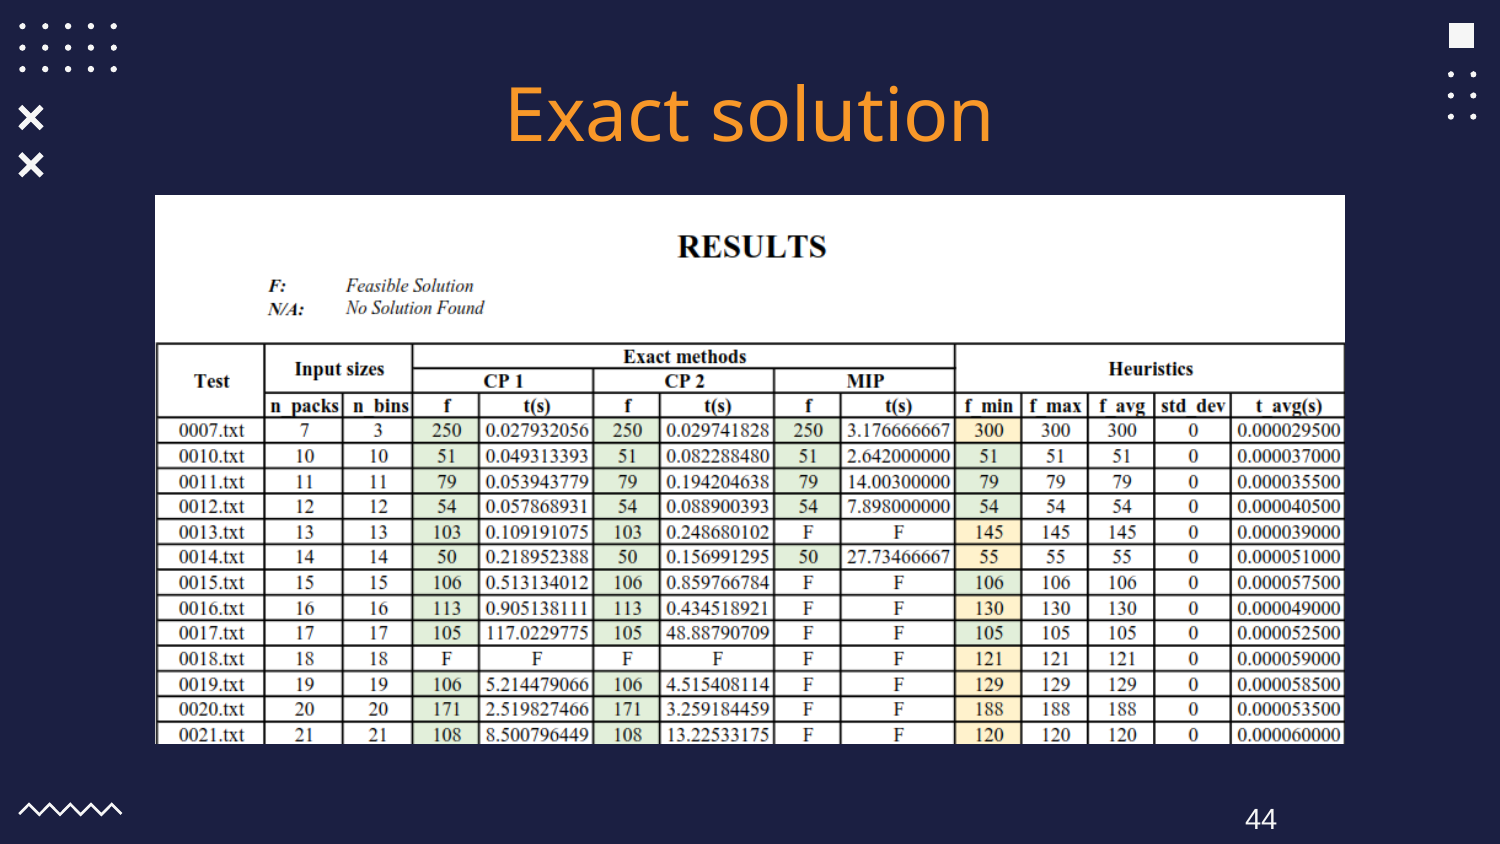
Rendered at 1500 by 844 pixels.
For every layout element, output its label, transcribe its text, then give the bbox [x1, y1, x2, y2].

text_box 44 [1230, 793, 1488, 843]
text_box Exact solution [116, 51, 1383, 146]
picture [155, 194, 1345, 745]
